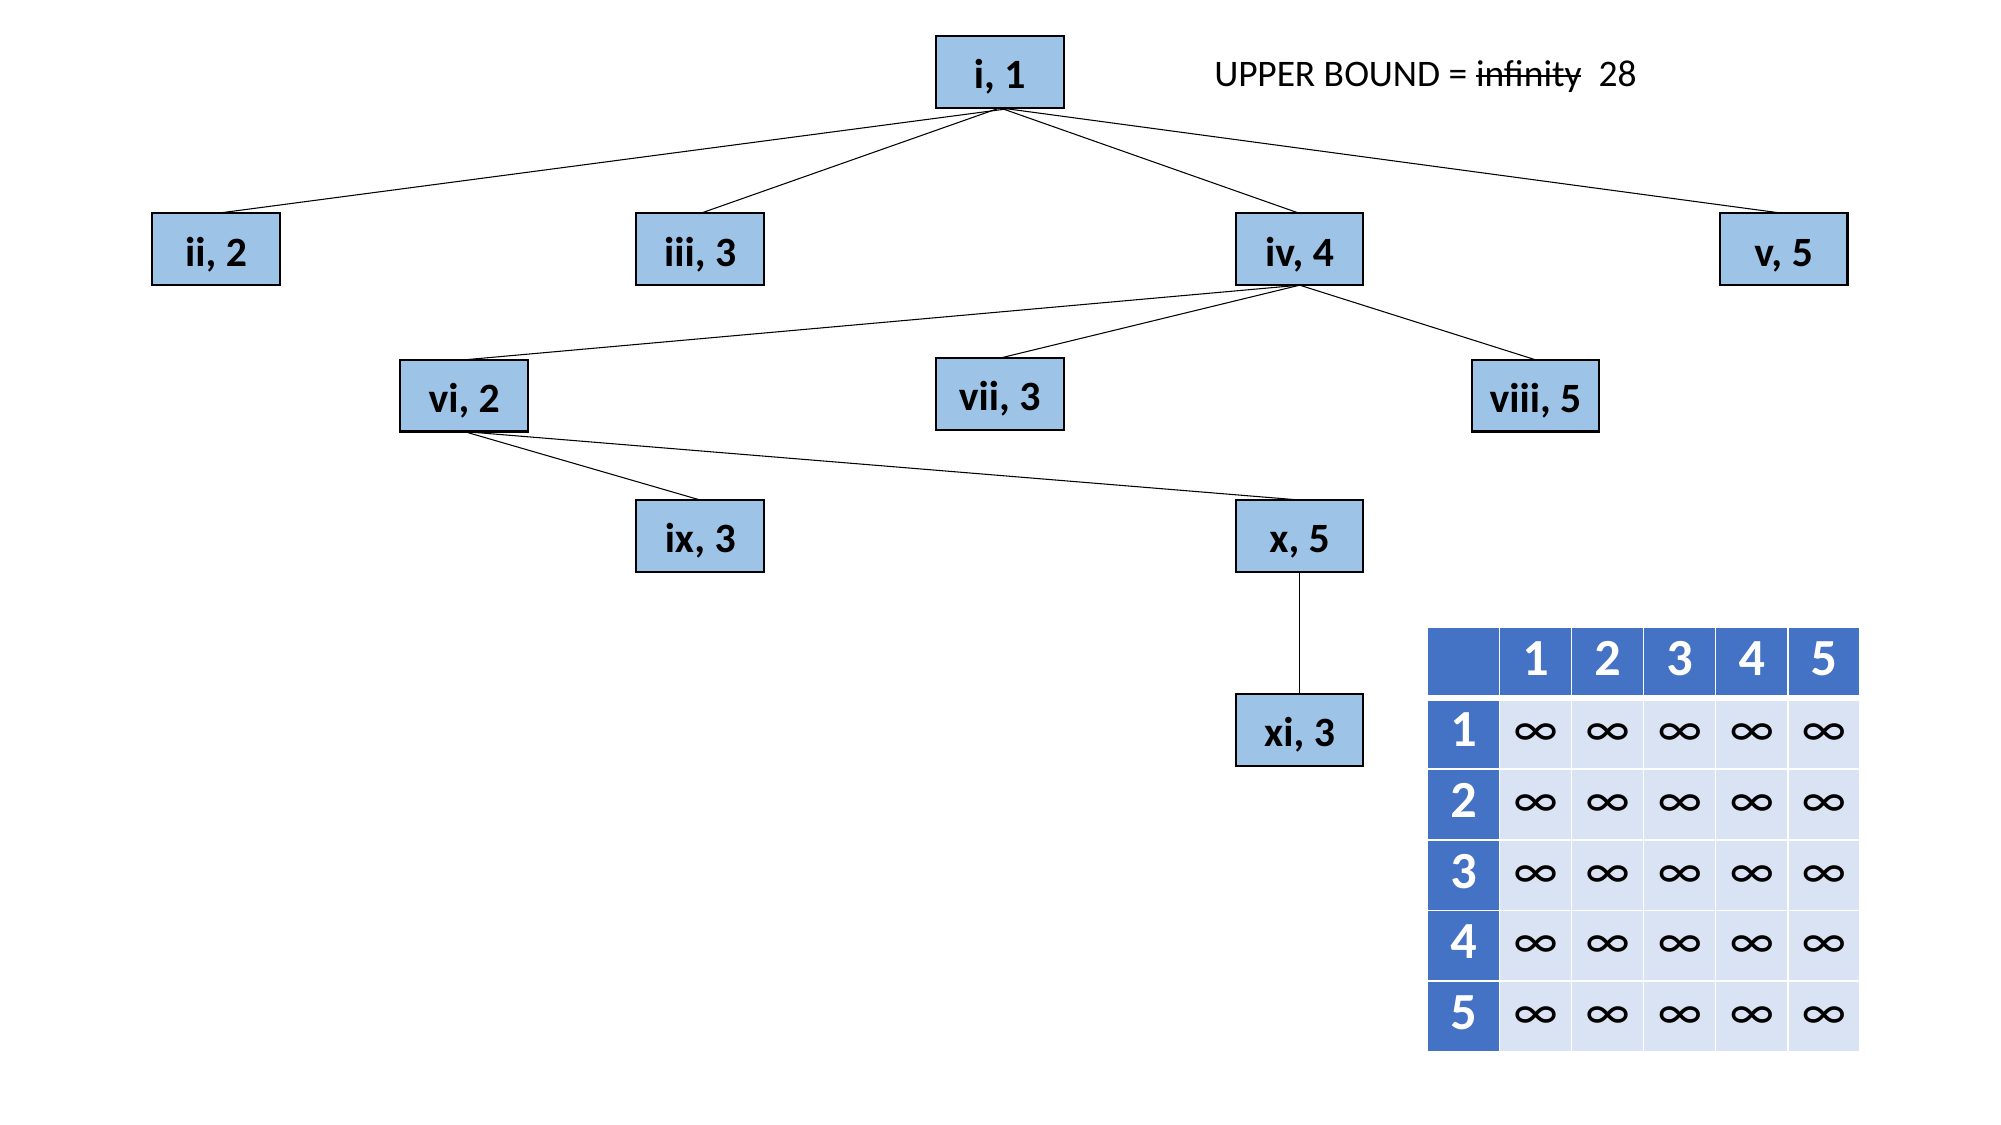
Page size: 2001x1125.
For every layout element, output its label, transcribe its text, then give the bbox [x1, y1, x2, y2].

table_header 2 [1572, 628, 1643, 695]
table_cell ∞ [1789, 841, 1859, 910]
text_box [216, 107, 700, 214]
table_header 4 [1716, 628, 1787, 695]
table_cell ∞ [1500, 770, 1571, 839]
table_cell 5 [1428, 982, 1499, 1051]
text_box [464, 285, 1299, 360]
table_cell 2 [1428, 770, 1499, 839]
table_cell ∞ [1572, 770, 1643, 839]
table_cell ∞ [1716, 982, 1787, 1051]
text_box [700, 107, 999, 214]
table_cell ∞ [1572, 982, 1643, 1051]
text_box iv, 4 [1235, 214, 1364, 285]
table_cell ∞ [1789, 911, 1859, 980]
text_box iii, 3 [635, 214, 765, 285]
text_box ix, 3 [635, 500, 765, 573]
text_box vi, 2 [399, 359, 529, 433]
table_cell ∞ [1572, 841, 1643, 910]
text_box x, 5 [1235, 499, 1364, 573]
text_box ii, 2 [151, 212, 281, 286]
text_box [464, 431, 1300, 500]
text_box viii, 5 [1471, 359, 1600, 433]
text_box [999, 107, 1784, 214]
table_cell 4 [1428, 911, 1499, 980]
text_box v, 5 [1719, 212, 1849, 286]
table_cell ∞ [1500, 841, 1571, 910]
table_header 1 [1500, 628, 1571, 695]
table_cell ∞ [1500, 911, 1571, 980]
table_cell ∞ [1644, 841, 1715, 910]
table_cell ∞ [1644, 911, 1715, 980]
table_cell 3 [1428, 841, 1499, 910]
table_cell ∞ [1716, 911, 1787, 980]
table_cell ∞ [1500, 982, 1571, 1051]
table_header 3 [1644, 628, 1715, 695]
table_cell ∞ [1789, 701, 1859, 768]
table_cell ∞ [1789, 770, 1859, 839]
table_cell ∞ [1716, 841, 1787, 910]
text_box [999, 285, 1299, 359]
table_cell ∞ [1716, 770, 1787, 839]
table_cell 1 [1428, 701, 1499, 768]
table_header [1428, 628, 1499, 695]
table_cell ∞ [1644, 770, 1715, 839]
table_cell ∞ [1644, 982, 1715, 1051]
text_box UPPER BOUND = infinity 28 [1199, 41, 1670, 102]
table_cell ∞ [1572, 701, 1643, 768]
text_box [1299, 285, 1536, 360]
table_cell ∞ [1572, 911, 1643, 980]
table_cell ∞ [1644, 701, 1715, 768]
text_box i, 1 [935, 35, 1065, 107]
table_cell ∞ [1716, 701, 1787, 768]
table_cell ∞ [1789, 982, 1859, 1051]
table_header 5 [1789, 628, 1859, 695]
text_box xi, 3 [1235, 693, 1364, 767]
table_cell ∞ [1500, 701, 1571, 768]
text_box vii, 3 [935, 360, 1065, 431]
